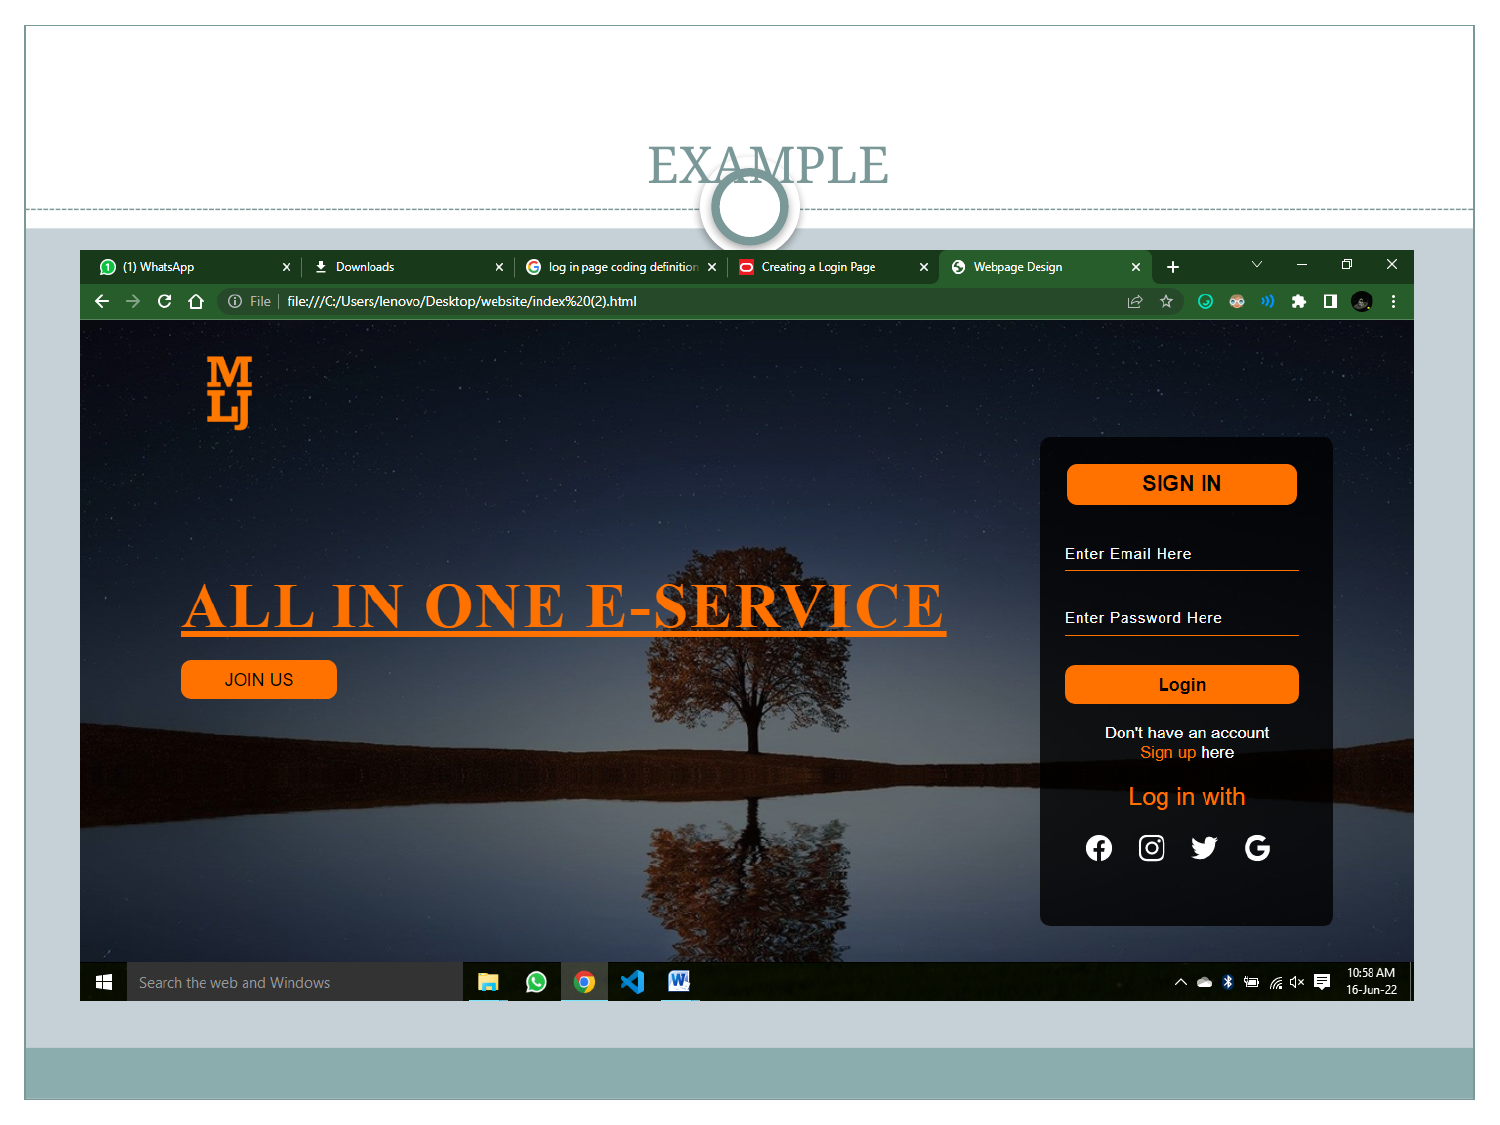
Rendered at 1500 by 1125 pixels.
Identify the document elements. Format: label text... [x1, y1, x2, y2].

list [79, 250, 1415, 1001]
title EXAMPLE [62, 62, 1475, 262]
